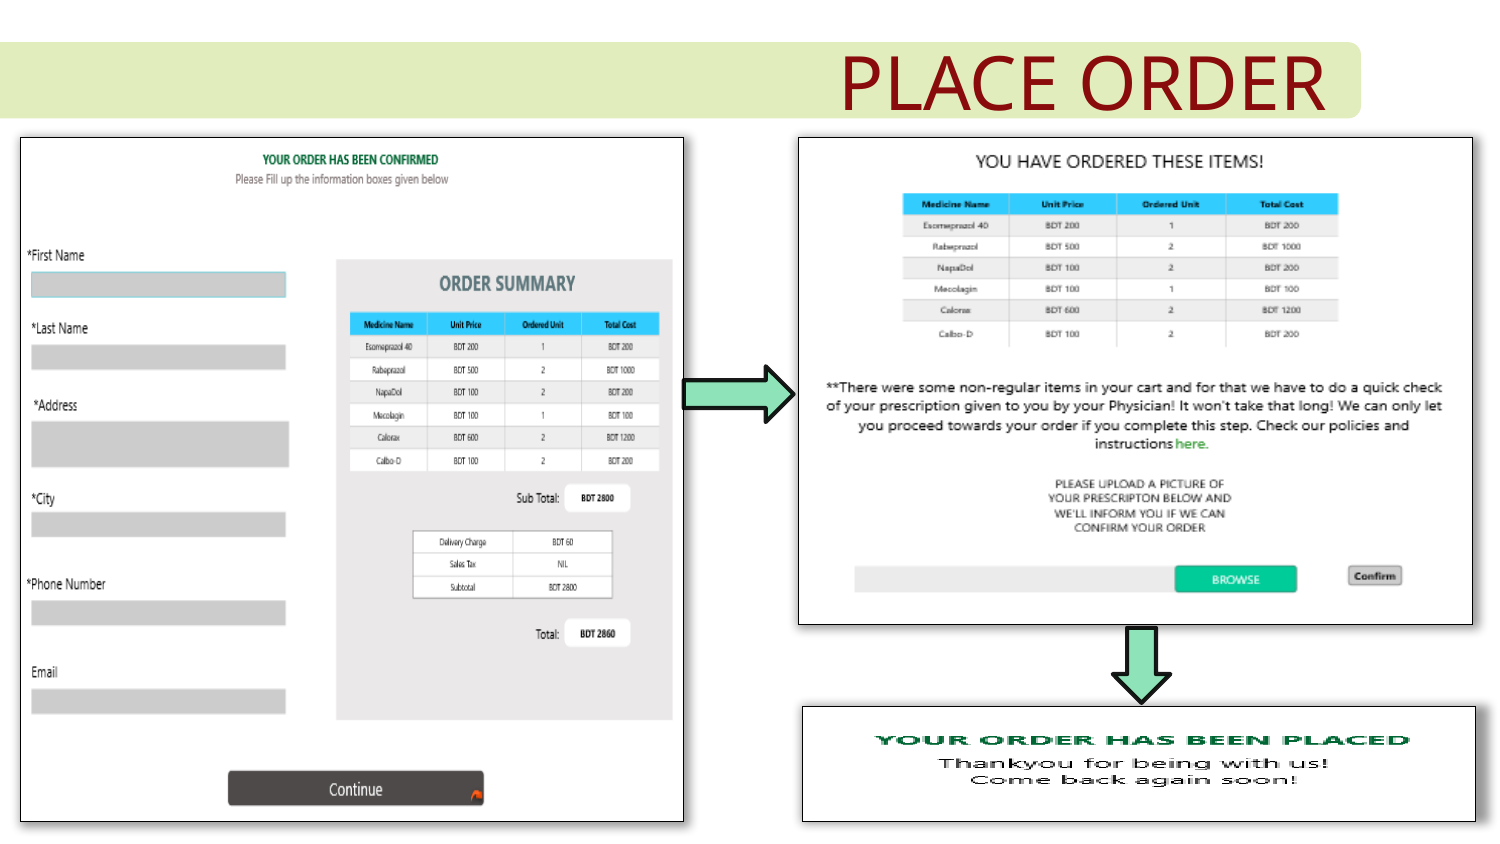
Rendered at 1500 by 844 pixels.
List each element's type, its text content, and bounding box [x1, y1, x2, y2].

picture [801, 706, 1476, 822]
picture [797, 137, 1473, 625]
text_box [690, 364, 792, 425]
title PLACE ORDER [235, 42, 1343, 119]
text_box [1110, 633, 1173, 704]
picture [20, 137, 684, 822]
